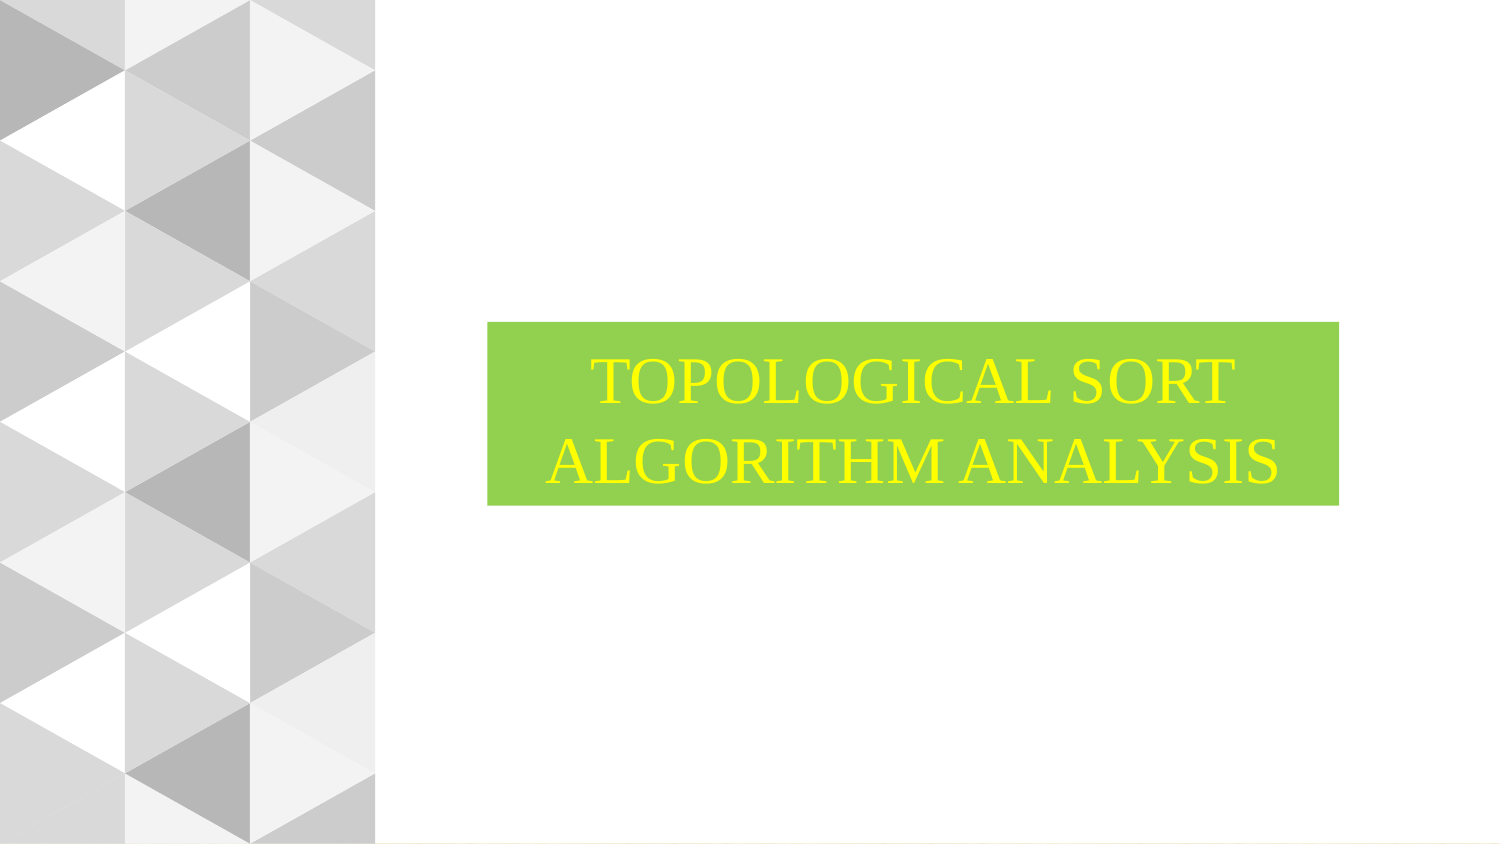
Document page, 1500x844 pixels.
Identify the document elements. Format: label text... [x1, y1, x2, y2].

text_box TOPOLOGICAL SORT ALGORITHM ANALYSIS [487, 321, 1340, 506]
